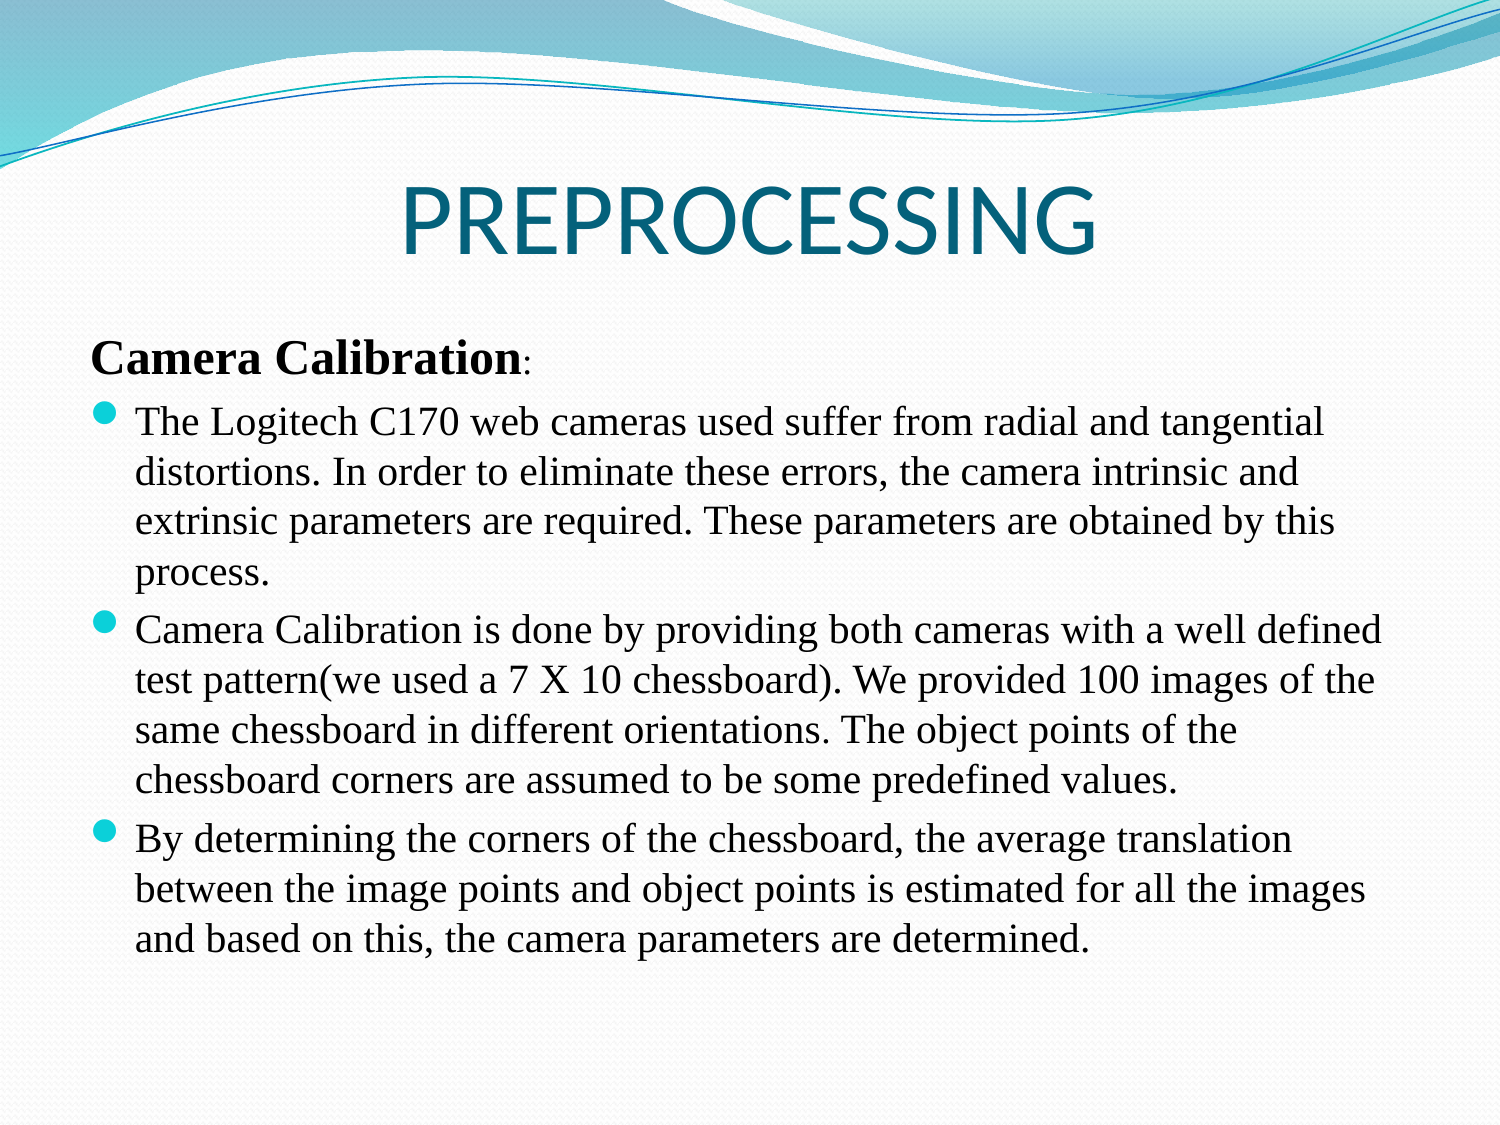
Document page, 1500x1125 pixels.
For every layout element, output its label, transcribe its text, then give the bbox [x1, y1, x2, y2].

list Camera Calibration: The Logitech C170 web cameras used suffer from radial and tangential distortions. In order to eliminate these errors, the camera intrinsic and extrinsic parameters are required. These parameters are obtained by this process. Camera Calibration is done by providing both cameras with a well defined test pattern(we used a 7 X 10 chessboard). We provided 100 images of the same chessboard in different orientations. The object points of the chessboard corners are assumed to be some predefined values. By determining the corners of the chessboard, the average translation between the image points and object points is estimated for all the images and based on this, the camera parameters are determined. [75, 317, 1425, 1038]
title PREPROCESSING [75, 115, 1425, 303]
